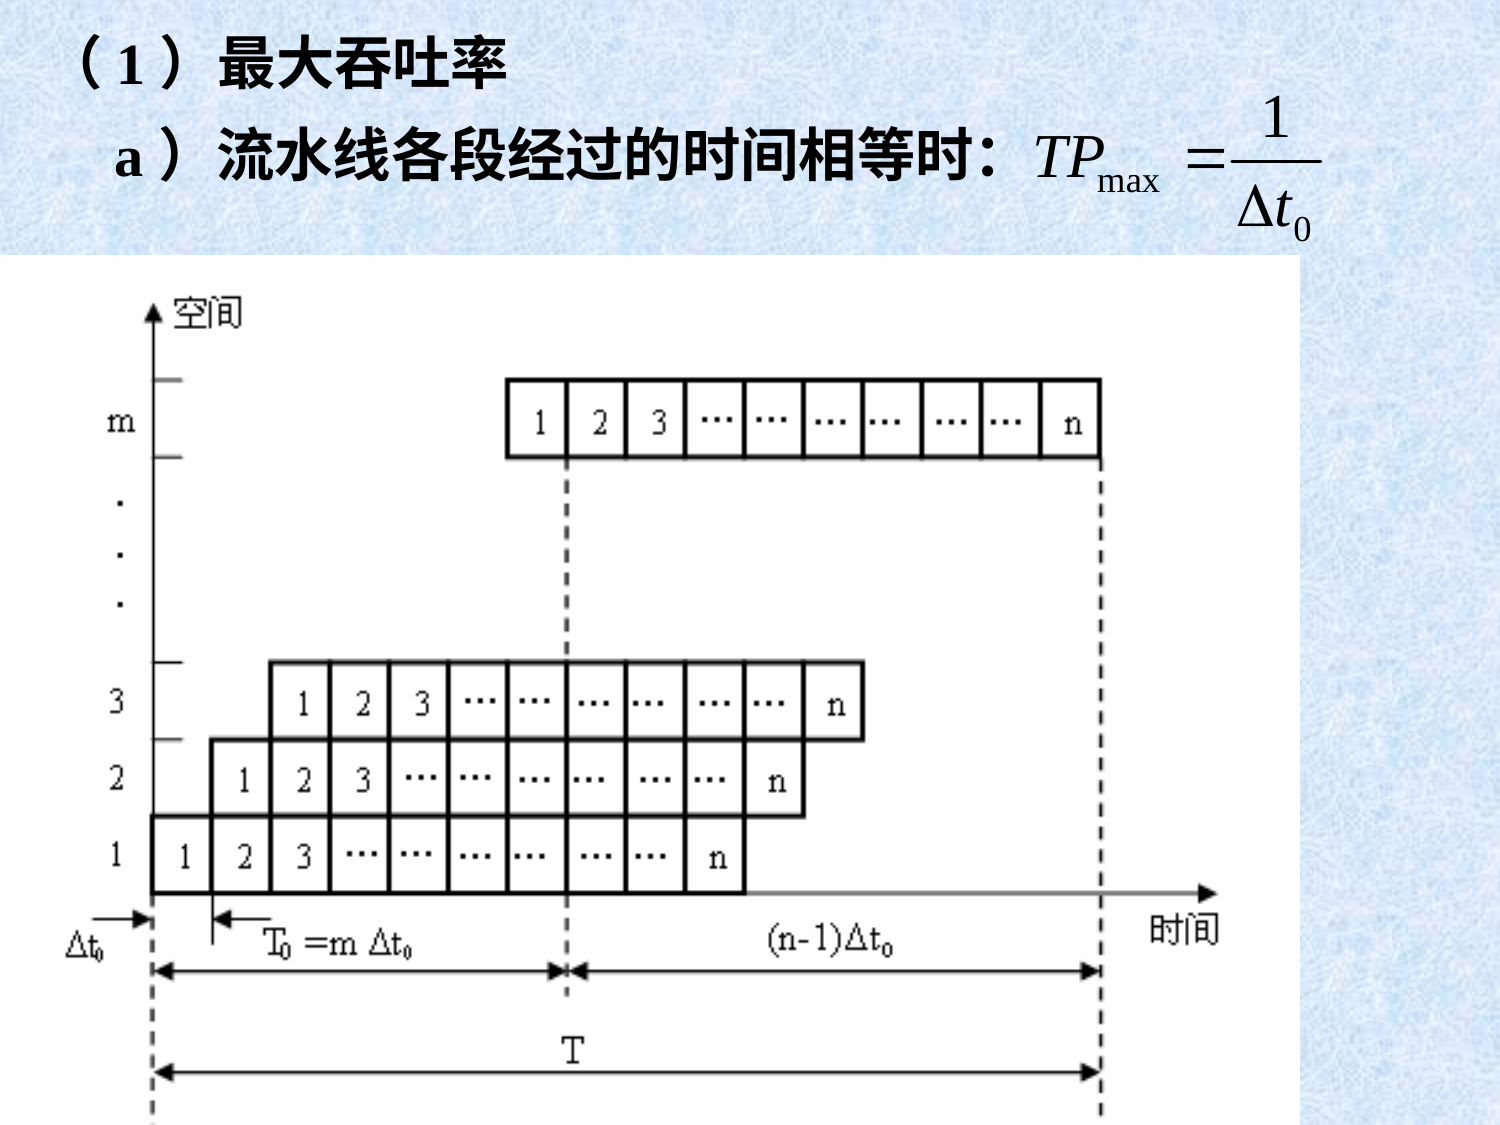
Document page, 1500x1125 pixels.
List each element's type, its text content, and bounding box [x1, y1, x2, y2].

picture [0, 0, 1500, 1125]
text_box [1026, 78, 1336, 256]
text_box （1）最大吞吐率 [29, 19, 1483, 104]
text_box a）流水线各段经过的时间相等时： [100, 111, 1026, 196]
